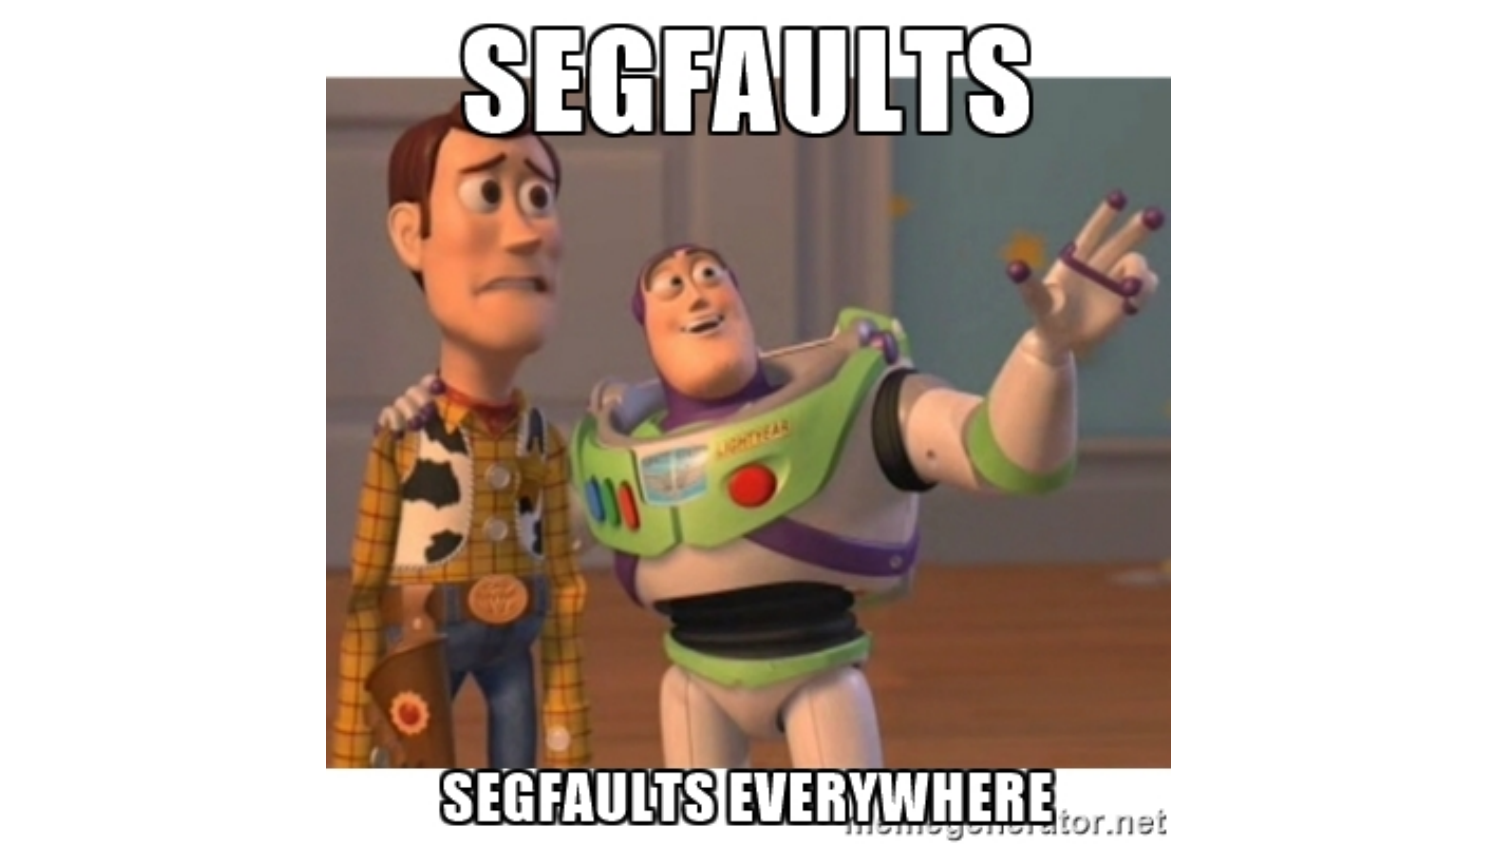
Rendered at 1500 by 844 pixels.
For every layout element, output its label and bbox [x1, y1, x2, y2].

picture [326, 0, 1171, 844]
